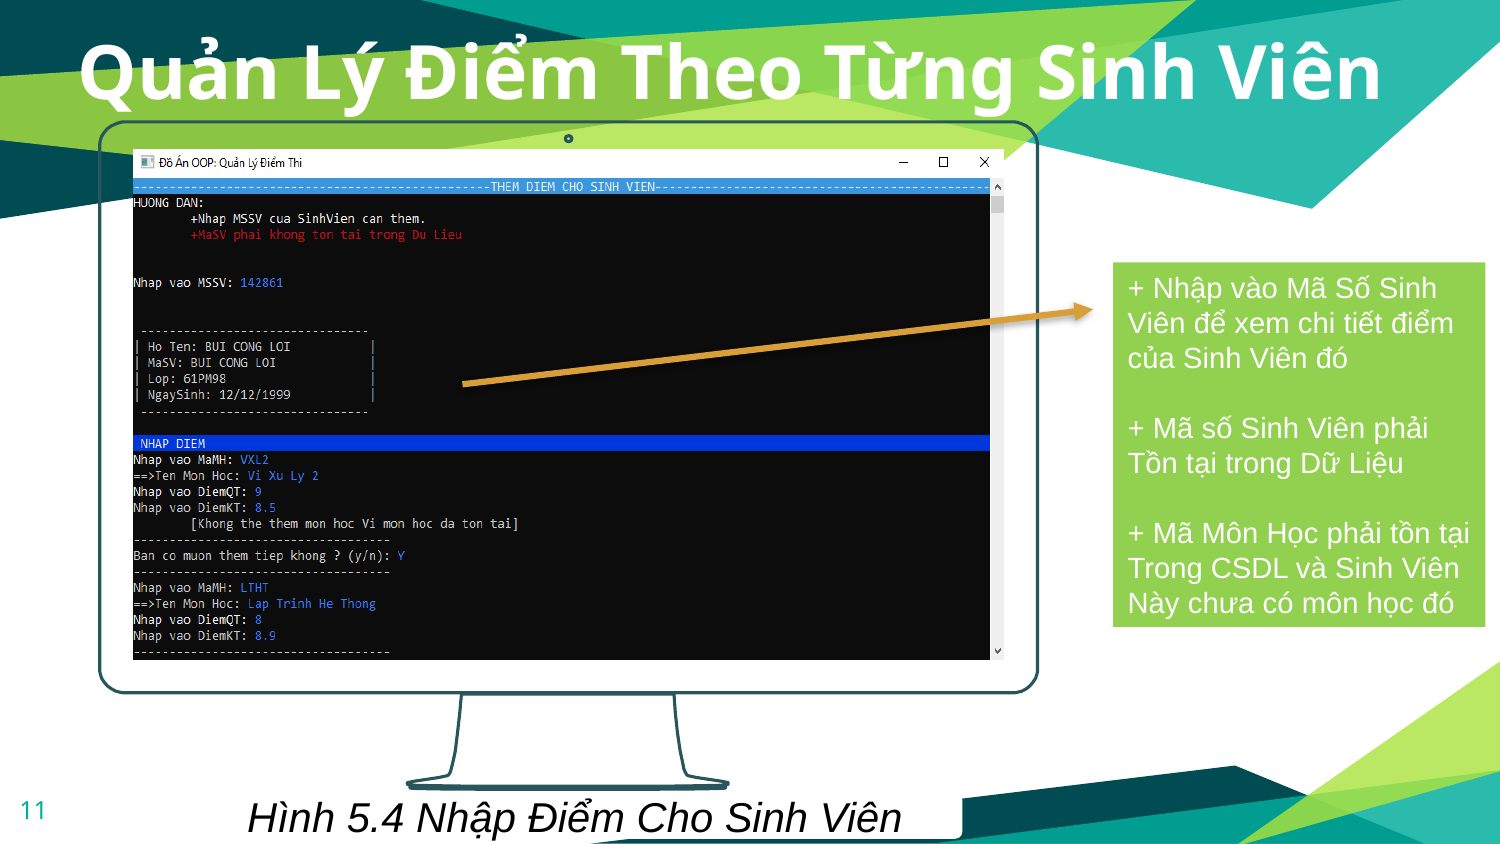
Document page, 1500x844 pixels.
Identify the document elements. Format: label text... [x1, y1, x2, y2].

slide_number 11 [4, 779, 95, 844]
text_box Hình 5.4 Nhập Điểm Cho Sinh Viên [185, 799, 965, 841]
text_box + Nhập vào Mã Số Sinh Viên để xem chi tiết điểm của Sinh Viên đó + Mã số Sinh Viên phải Tồn tại trong Dữ Liệu + Mã Môn Học phải tồn tại Trong CSDL và Sinh Viên Này chưa có môn học đó [1113, 262, 1486, 627]
title Quản Lý Điểm Theo Từng Sinh Viên [62, 9, 1500, 151]
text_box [99, 121, 1038, 790]
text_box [462, 309, 1094, 385]
